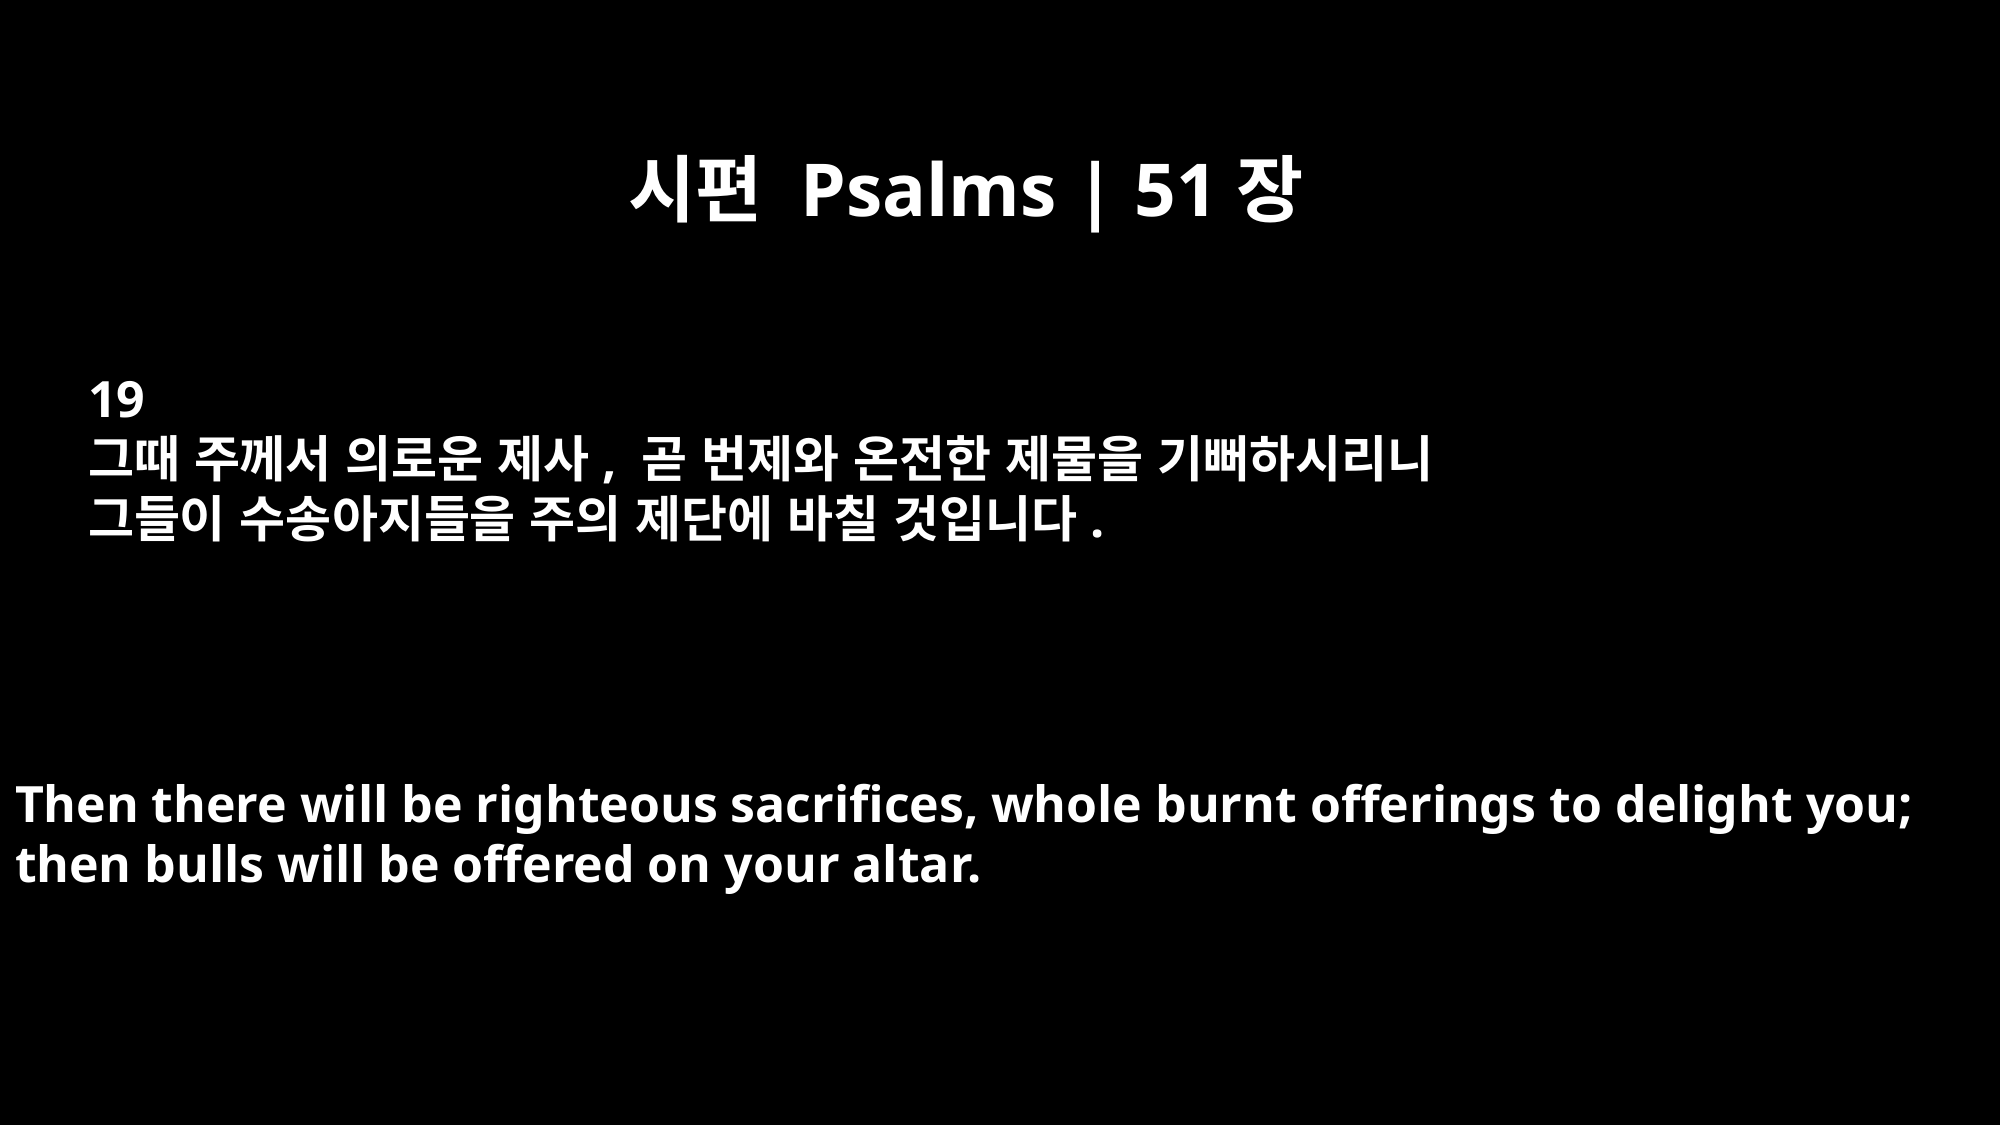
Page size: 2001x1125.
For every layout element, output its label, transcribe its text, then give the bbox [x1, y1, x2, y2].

text_box Then there will be righteous sacrifices, whole burnt offerings to delight you; then bulls will be offered on your altar. [0, 764, 1942, 900]
text_box 시편 Psalms | 51장 [613, 136, 1319, 239]
text_box 19 그때 주께서 의로운 제사, 곧 번제와 온전한 제물을 기뻐하시리니 그들이 수송아지들을 주의 제단에 바칠 것입니다. [73, 359, 1463, 555]
